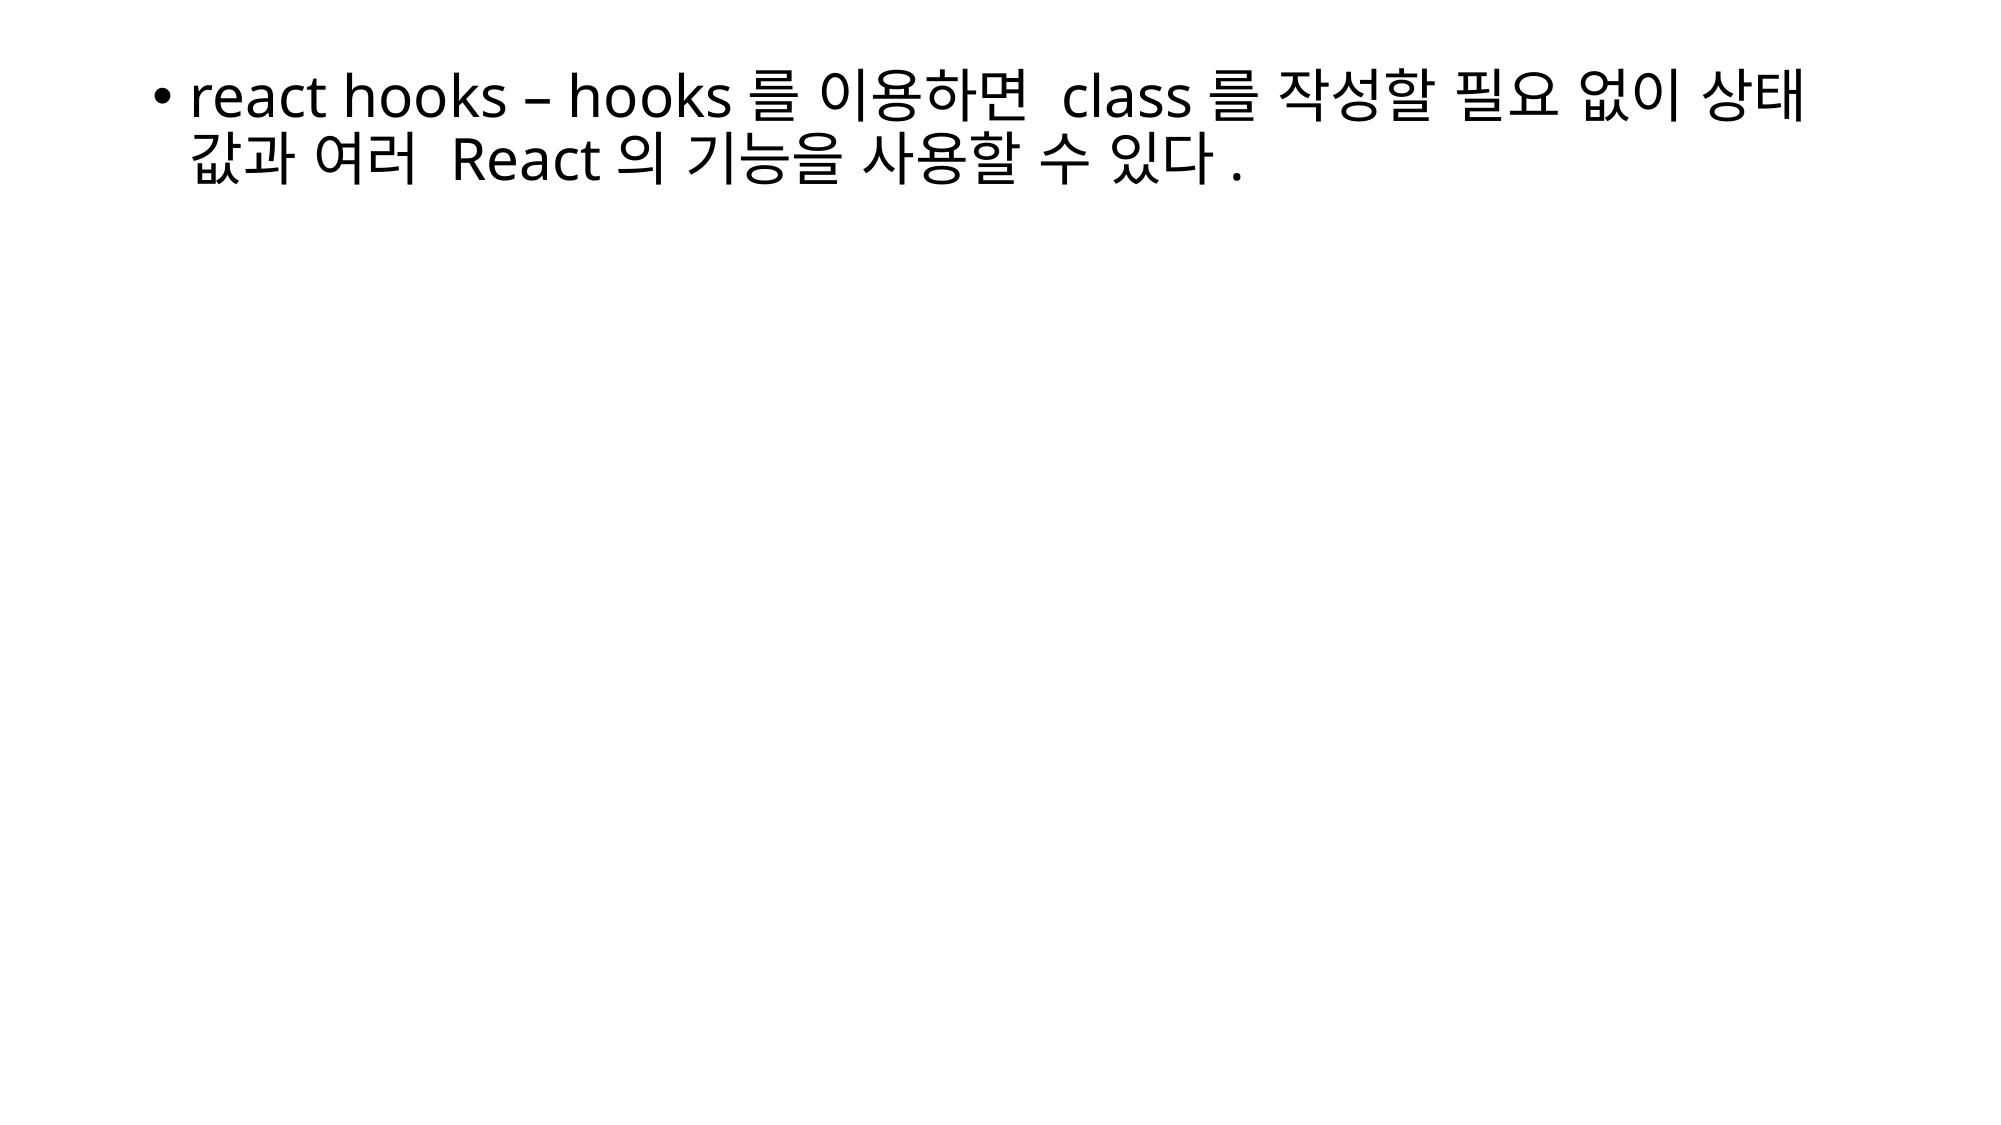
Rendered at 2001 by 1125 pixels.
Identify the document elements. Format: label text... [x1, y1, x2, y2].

list react hooks – hooks를 이용하면 class를 작성할 필요 없이 상태 값과 여러 React의 기능을 사용할 수 있다. [137, 59, 1863, 1014]
